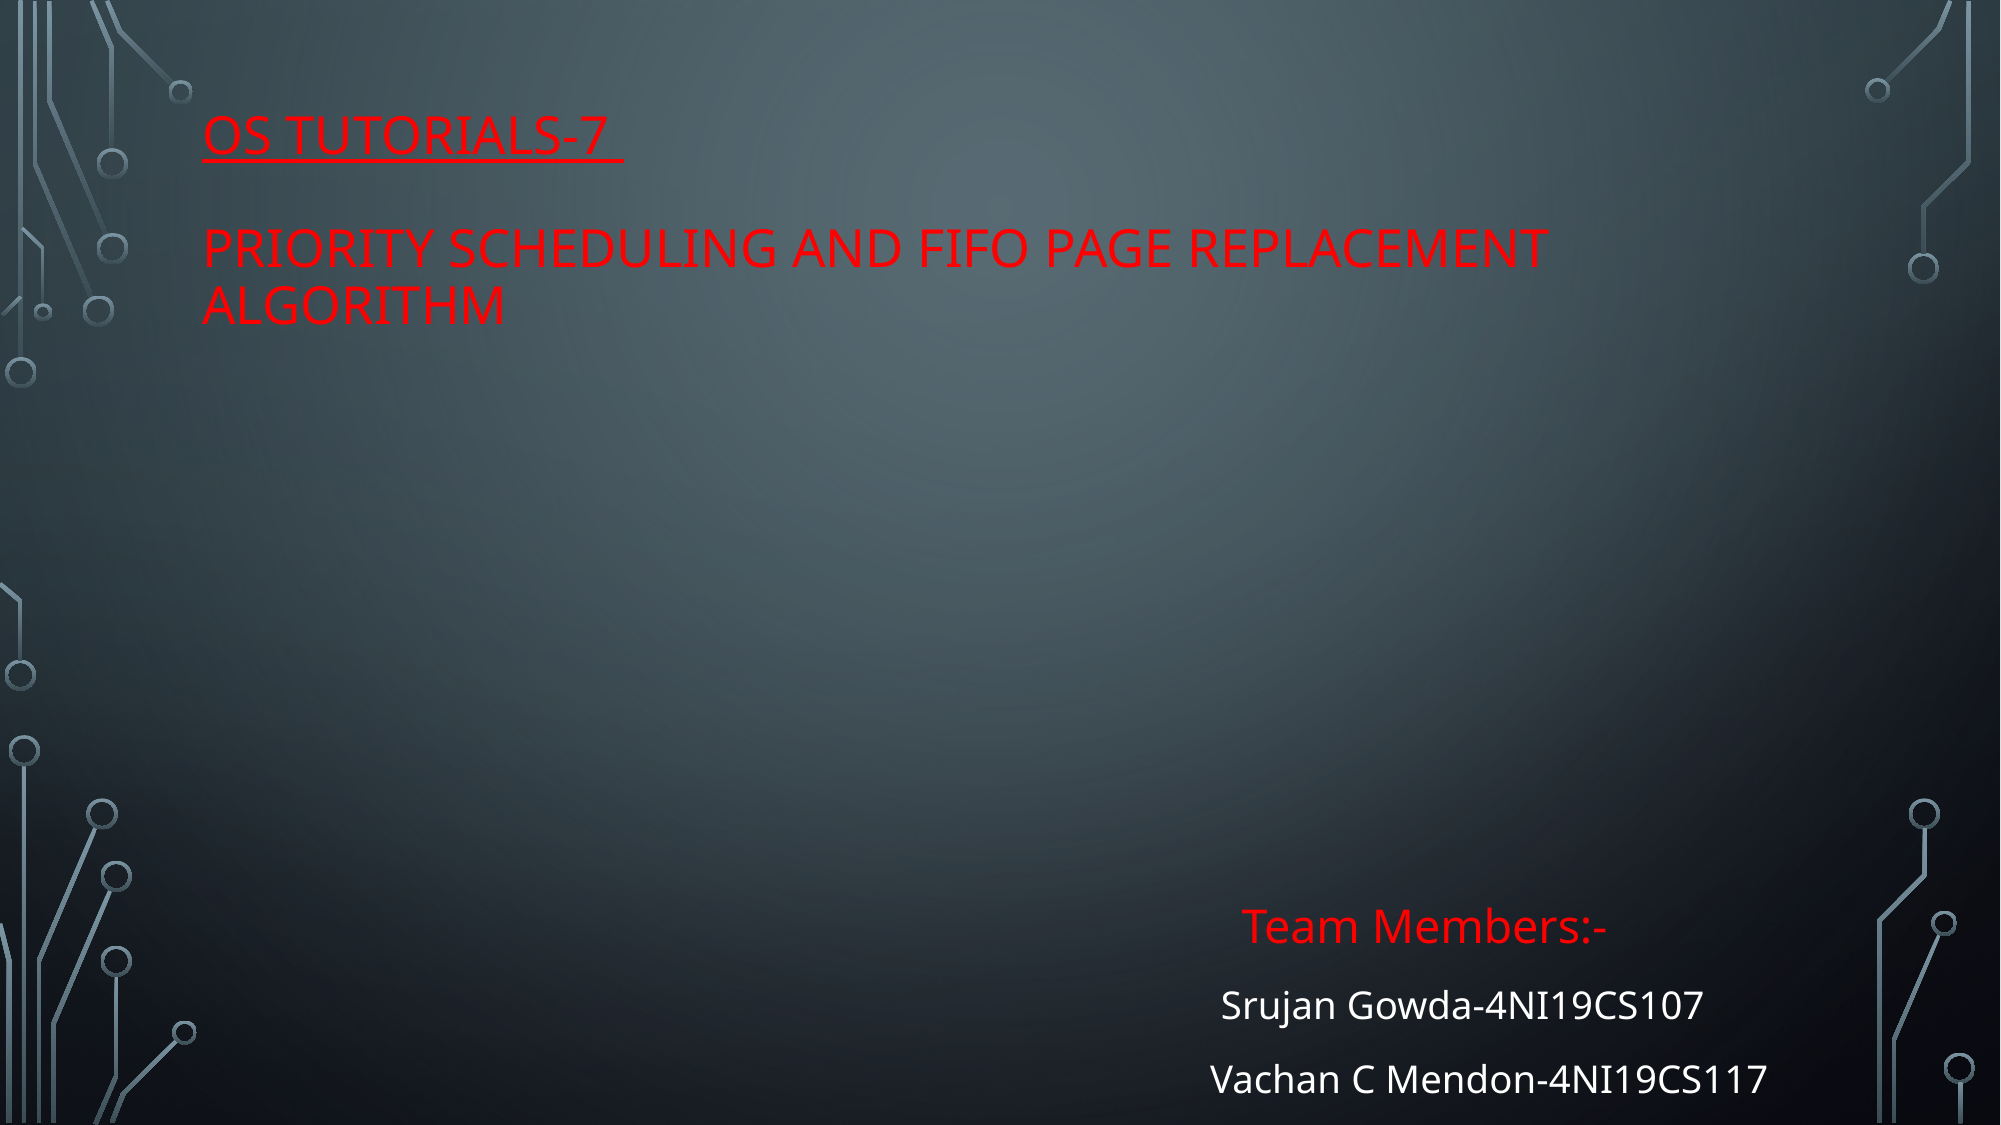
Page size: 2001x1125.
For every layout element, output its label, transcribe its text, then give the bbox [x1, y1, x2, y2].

title Os tutorials-7 priority scheduling and fifo page replacement algorithm [187, 101, 1813, 344]
list Team Members:- Srujan Gowda-4NI19CS107 Vachan C Mendon-4NI19CS117 [187, 369, 1813, 1112]
